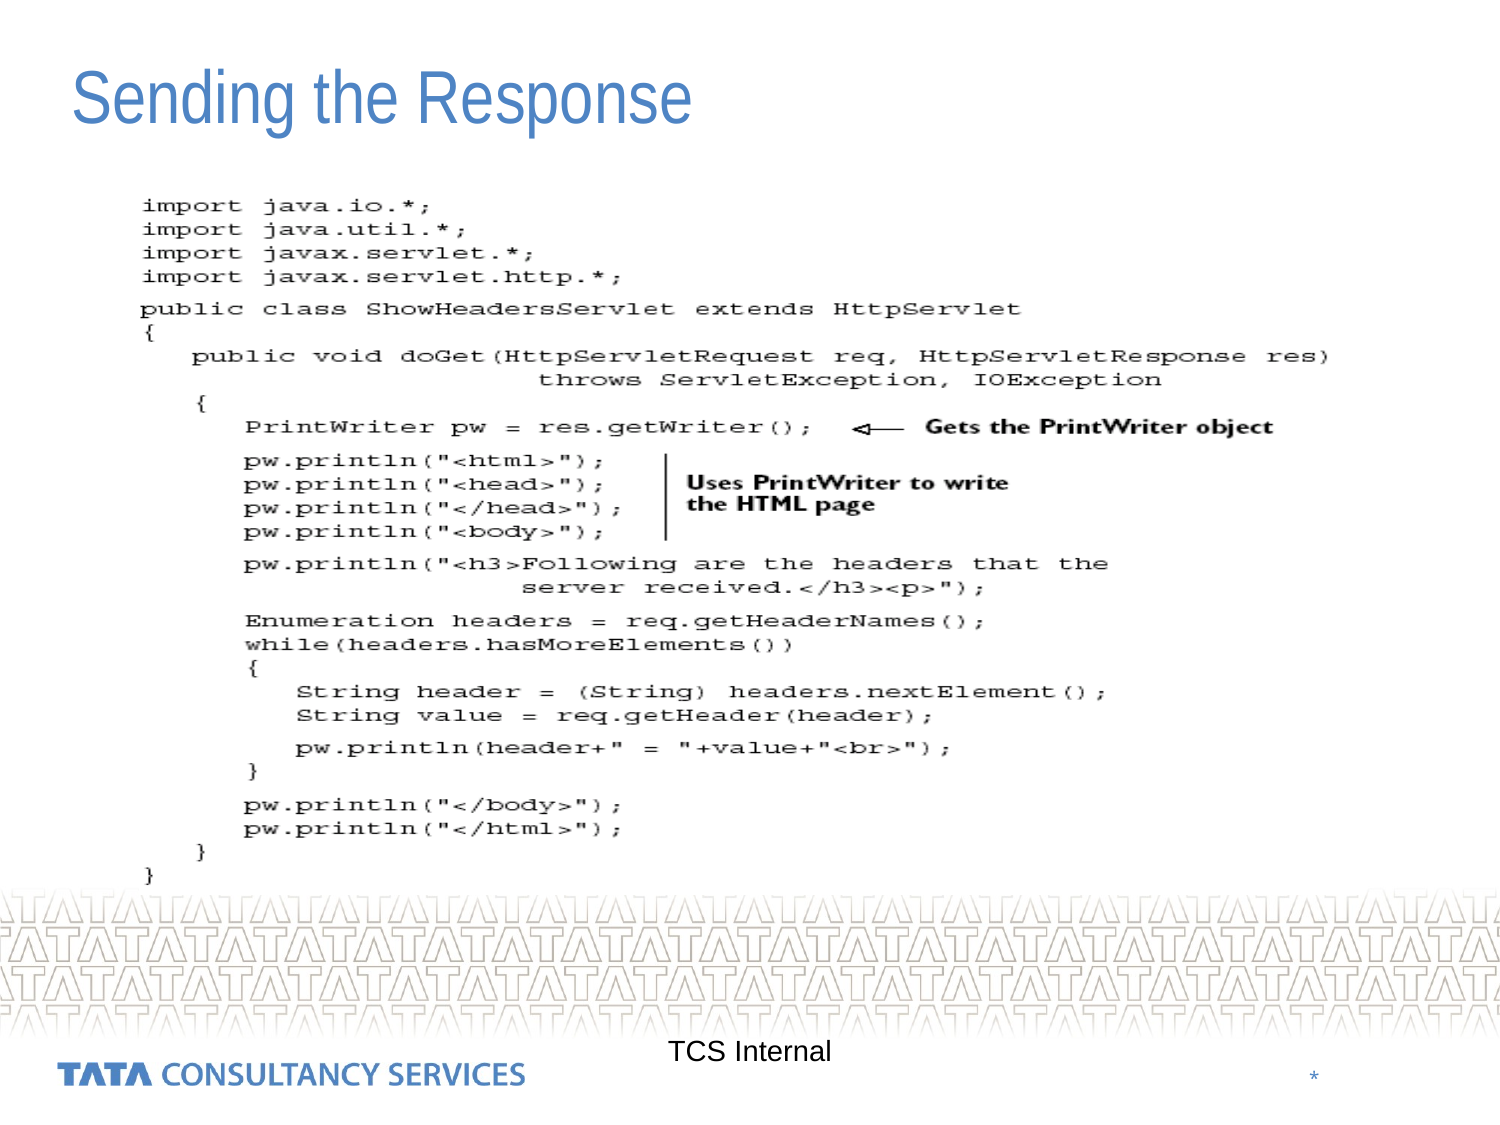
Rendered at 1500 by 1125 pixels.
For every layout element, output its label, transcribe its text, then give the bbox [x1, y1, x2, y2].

picture [0, 885, 1500, 1039]
text_box TCS Internal [512, 1024, 988, 1103]
picture [57, 1062, 512, 1086]
title Sending the Response [56, 45, 1442, 143]
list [138, 194, 1365, 895]
